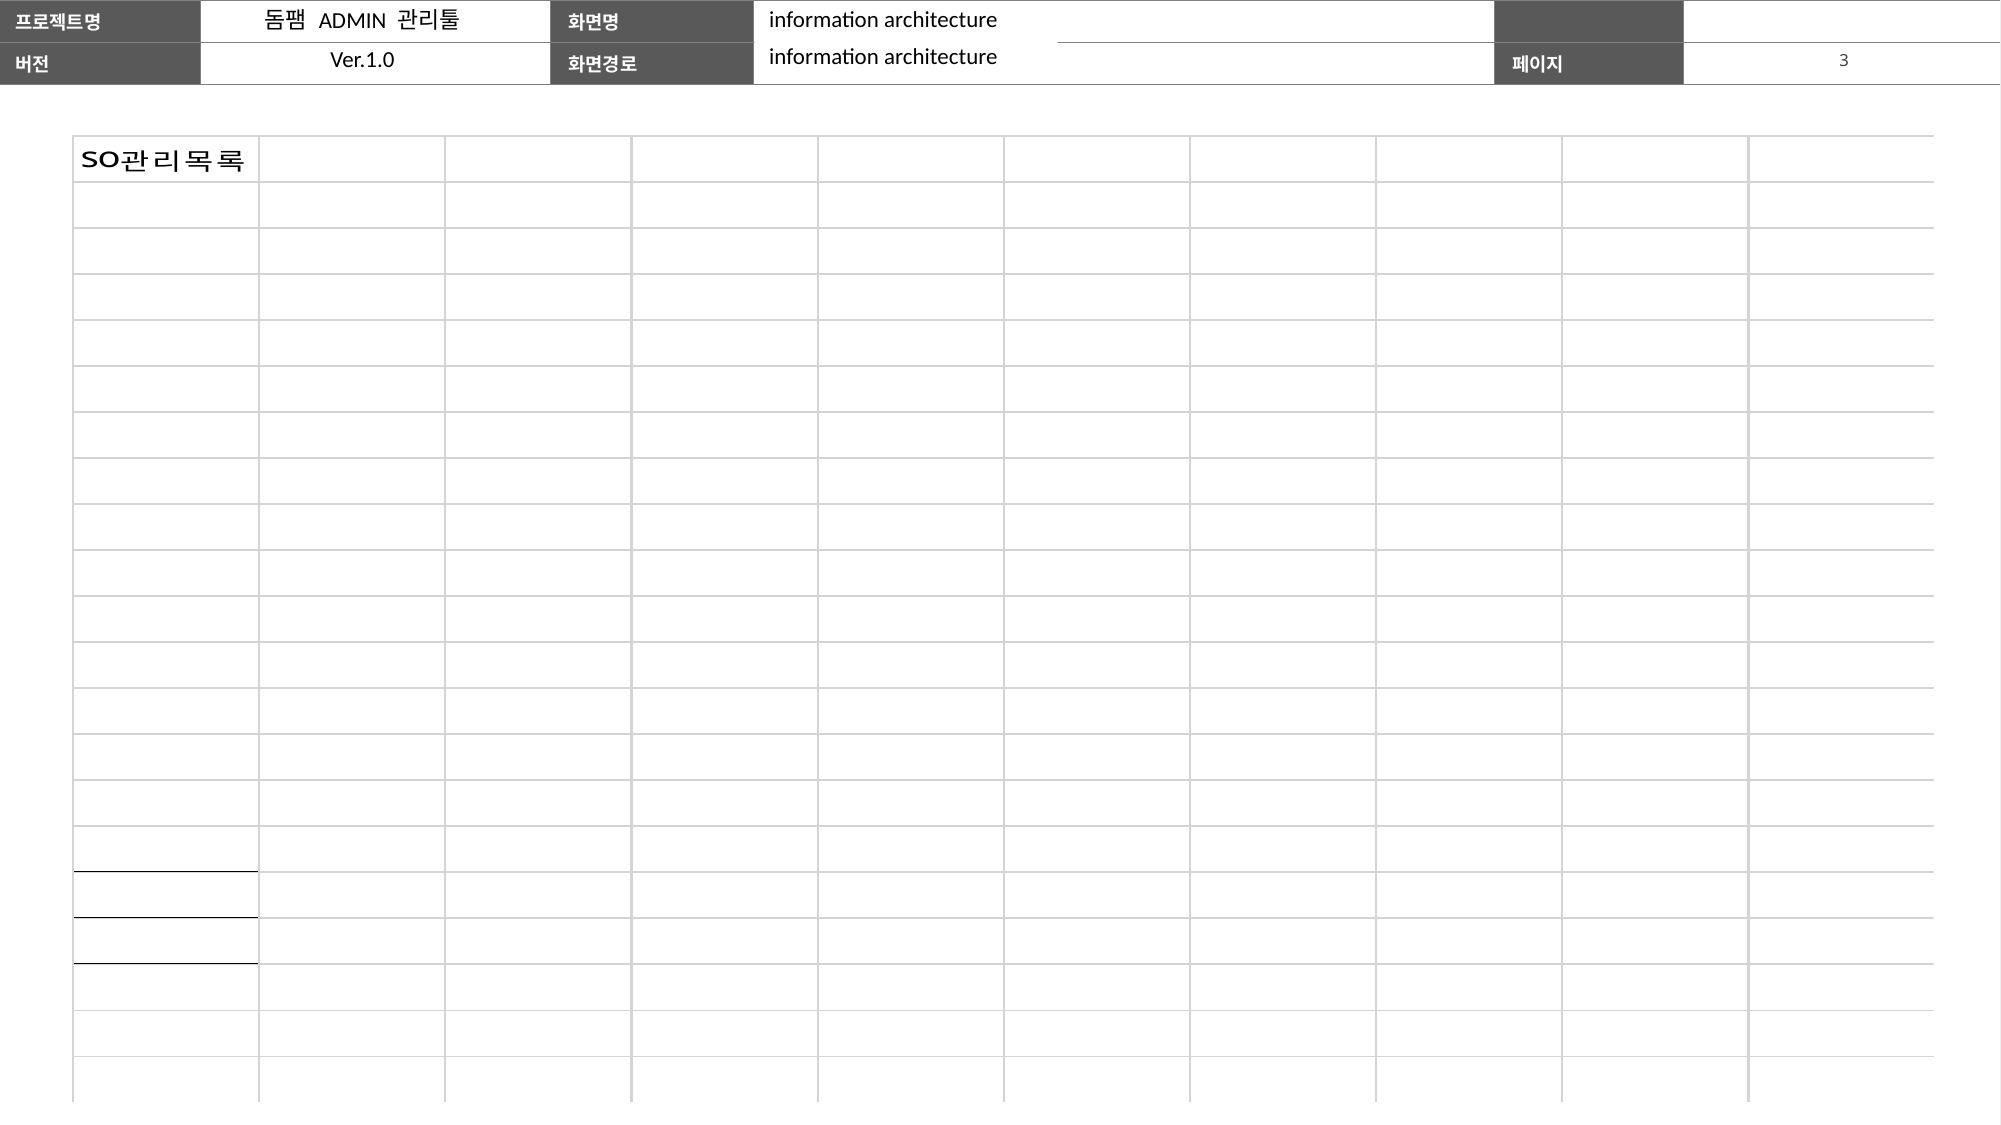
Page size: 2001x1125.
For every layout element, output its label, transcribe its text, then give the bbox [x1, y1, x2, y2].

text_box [72, 135, 1936, 1104]
text_box information architecture [753, 3, 1059, 32]
text_box [789, 45, 1094, 74]
text_box information architecture [753, 41, 1059, 70]
text_box 투자정보 [799, 39, 1388, 76]
text_box [809, 48, 1114, 77]
text_box Ver.1.0 [210, 44, 515, 73]
text_box 돔팸 ADMIN 관리툴 [210, 5, 515, 34]
text_box [788, 6, 1094, 35]
text_box 성향 투자정보 [799, 0, 1388, 31]
